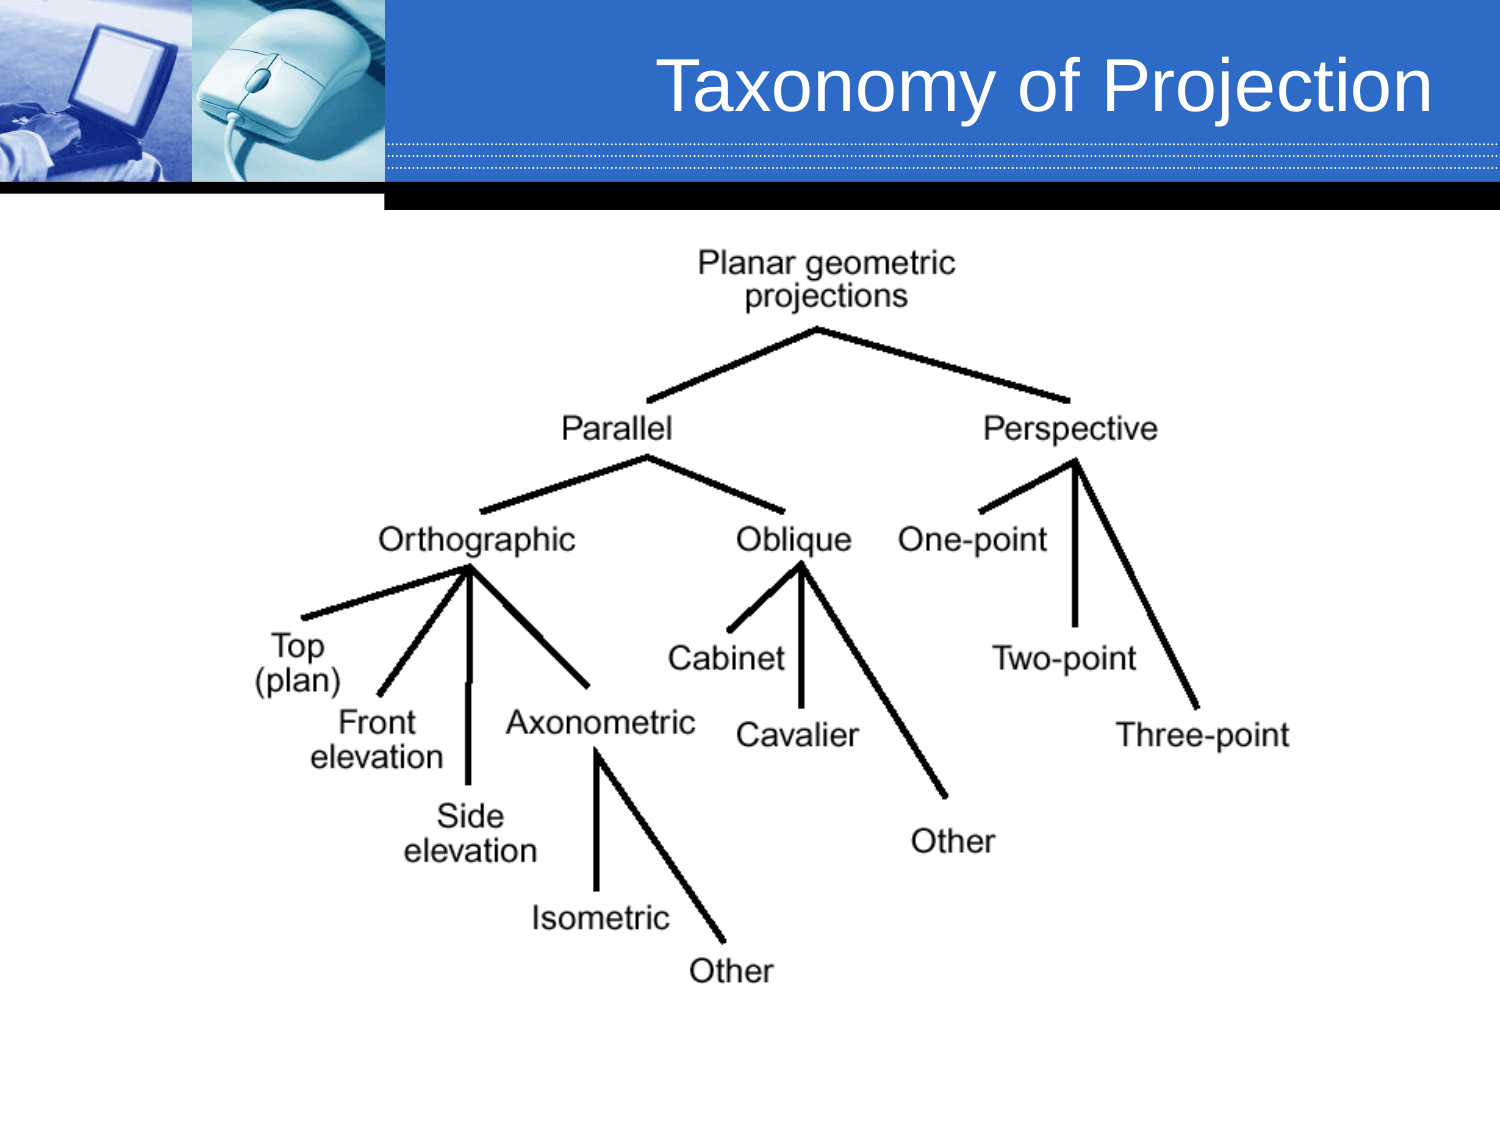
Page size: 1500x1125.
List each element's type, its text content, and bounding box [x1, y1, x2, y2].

title Taxonomy of Projection [412, 37, 1451, 126]
picture [0, 0, 385, 181]
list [201, 232, 1299, 1018]
